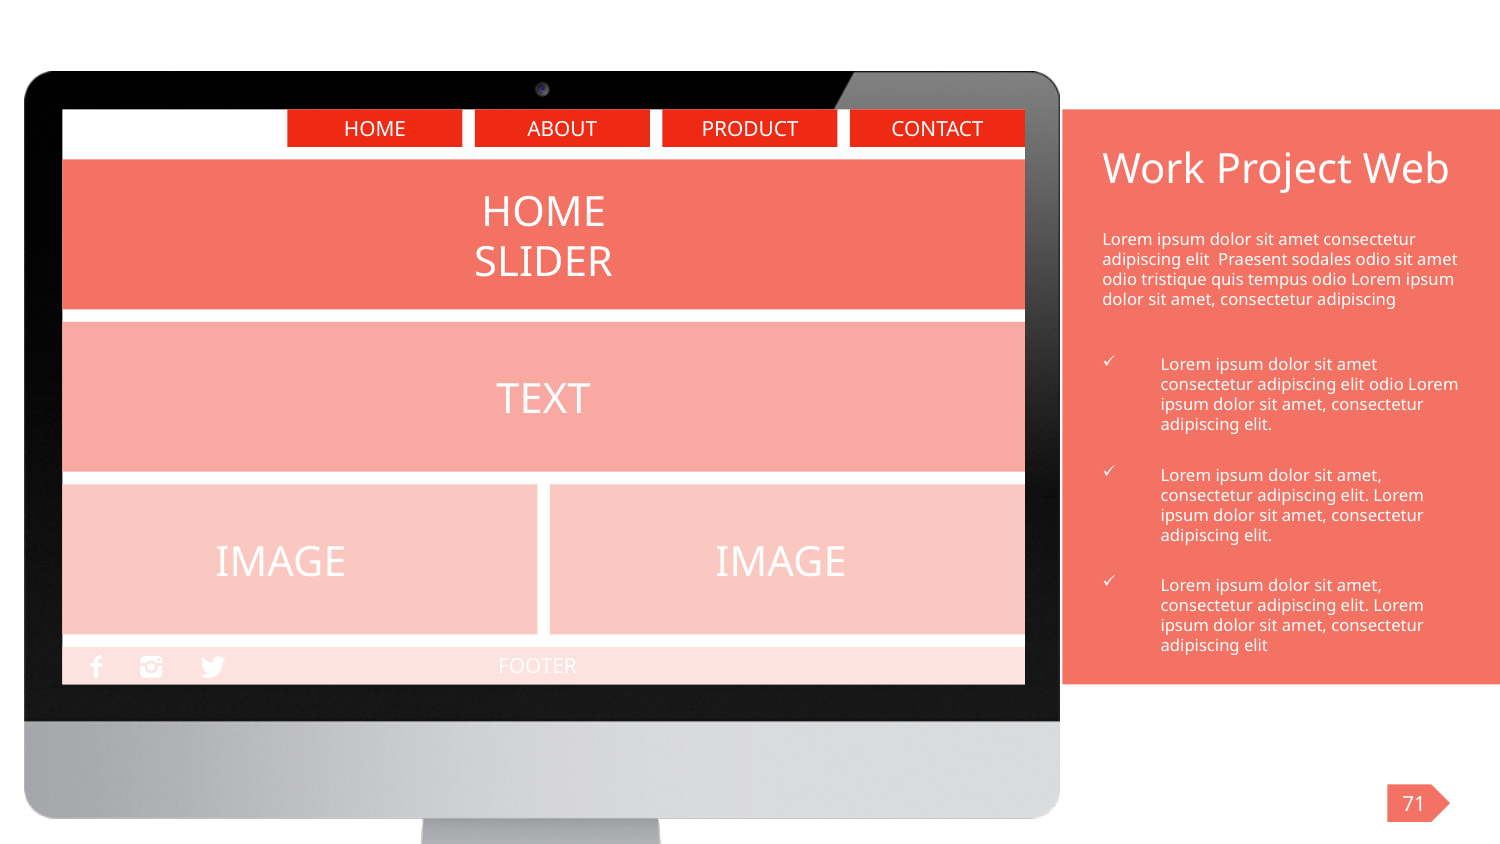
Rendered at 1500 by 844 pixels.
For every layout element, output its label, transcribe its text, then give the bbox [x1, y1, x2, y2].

text_box Lorem ipsum dolor sit amet consectetur adipiscing elit odio Lorem ipsum dolor sit amet, consectetur adipiscing elit. Lorem ipsum dolor sit amet, consectetur adipiscing elit. Lorem ipsum dolor sit amet, consectetur adipiscing elit. Lorem ipsum dolor sit amet, consectetur adipiscing elit. Lorem ipsum dolor sit amet, consectetur adipiscing elit [1087, 346, 1475, 662]
text_box 71 [1385, 782, 1453, 824]
text_box Work Project Web [1087, 134, 1475, 200]
text_box Lorem ipsum dolor sit amet consectetur adipiscing elit Praesent sodales odio sit amet odio tristique quis tempus odio Lorem ipsum dolor sit amet, consectetur adipiscing [1087, 221, 1475, 317]
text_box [24, 71, 1060, 844]
text_box [1065, 107, 1500, 686]
